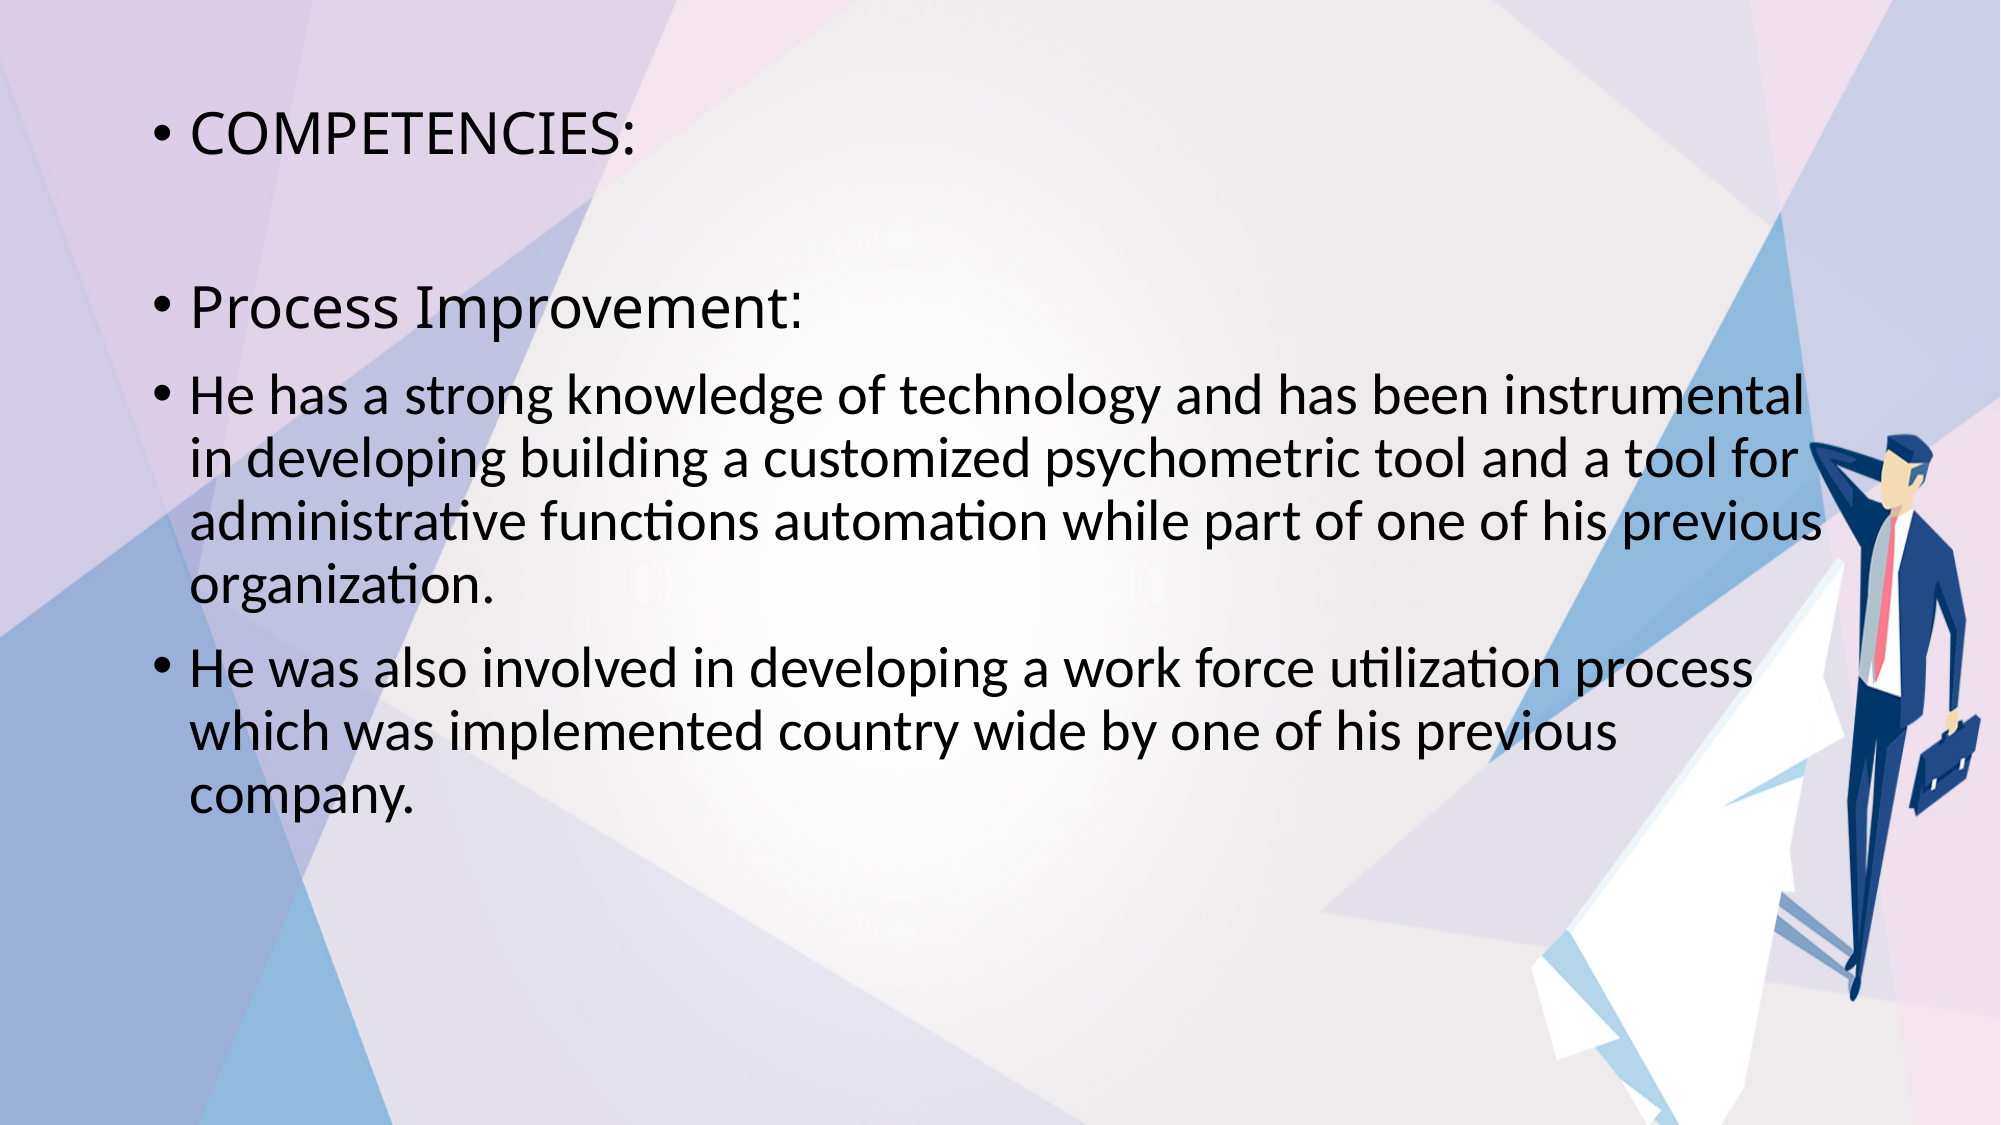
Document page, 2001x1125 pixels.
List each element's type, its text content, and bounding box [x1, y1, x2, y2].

list COMPETENCIES: Process Improvement: He has a strong knowledge of technology and has been instrumental in developing building a customized psychometric tool and a tool for administrative functions automation while part of one of his previous organization. He was also involved in developing a work force utilization process which was implemented country wide by one of his previous company. [137, 96, 1863, 1014]
picture [0, 0, 2001, 1125]
